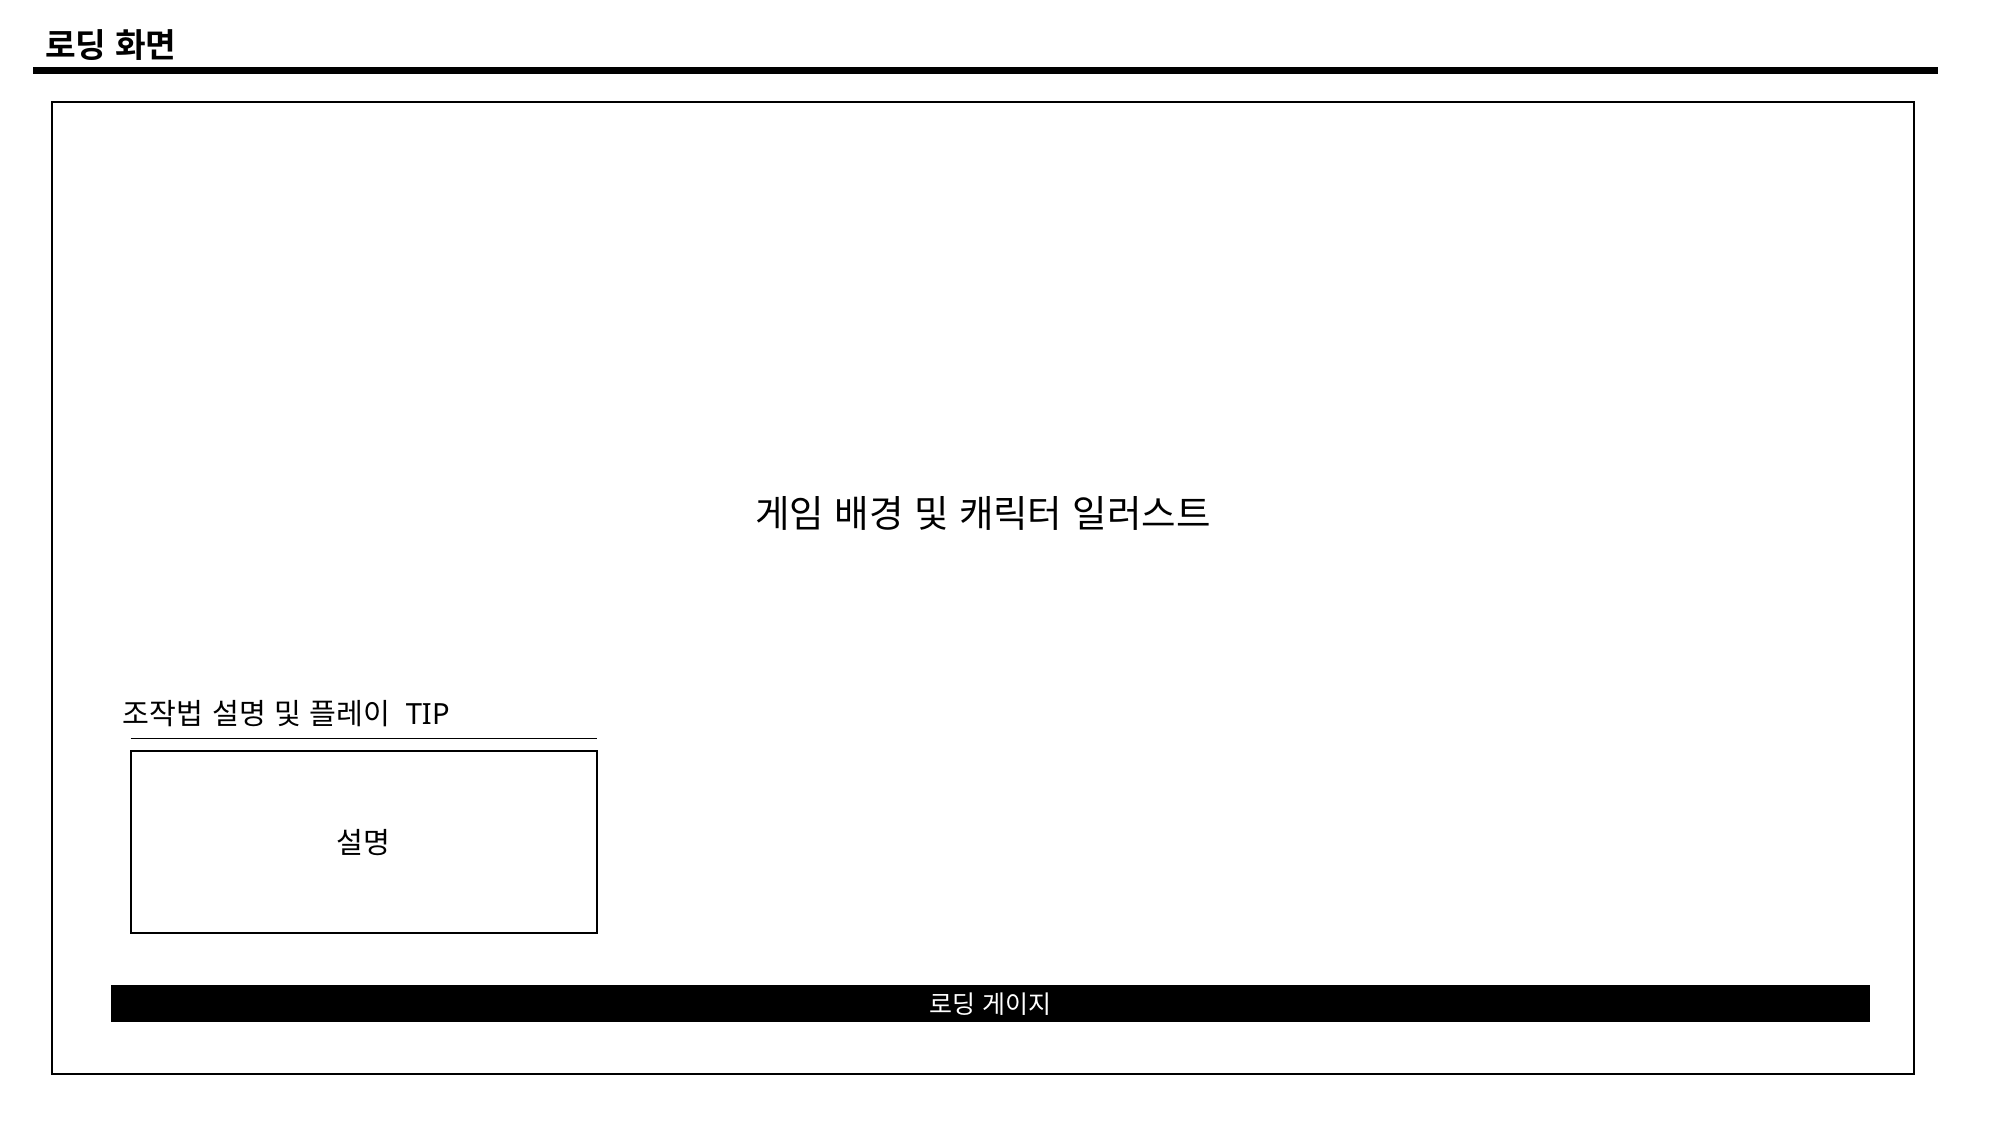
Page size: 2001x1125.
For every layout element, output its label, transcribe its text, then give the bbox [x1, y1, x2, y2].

text_box 게임 배경 및 캐릭터 일러스트 [740, 482, 1226, 542]
text_box 로딩 게이지 [109, 983, 1872, 1024]
text_box 조작법 설명 및 플레이 TIP [108, 687, 465, 738]
text_box [51, 101, 1915, 1075]
text_box 로딩 화면 [30, 16, 192, 72]
text_box 설명 [130, 750, 598, 934]
